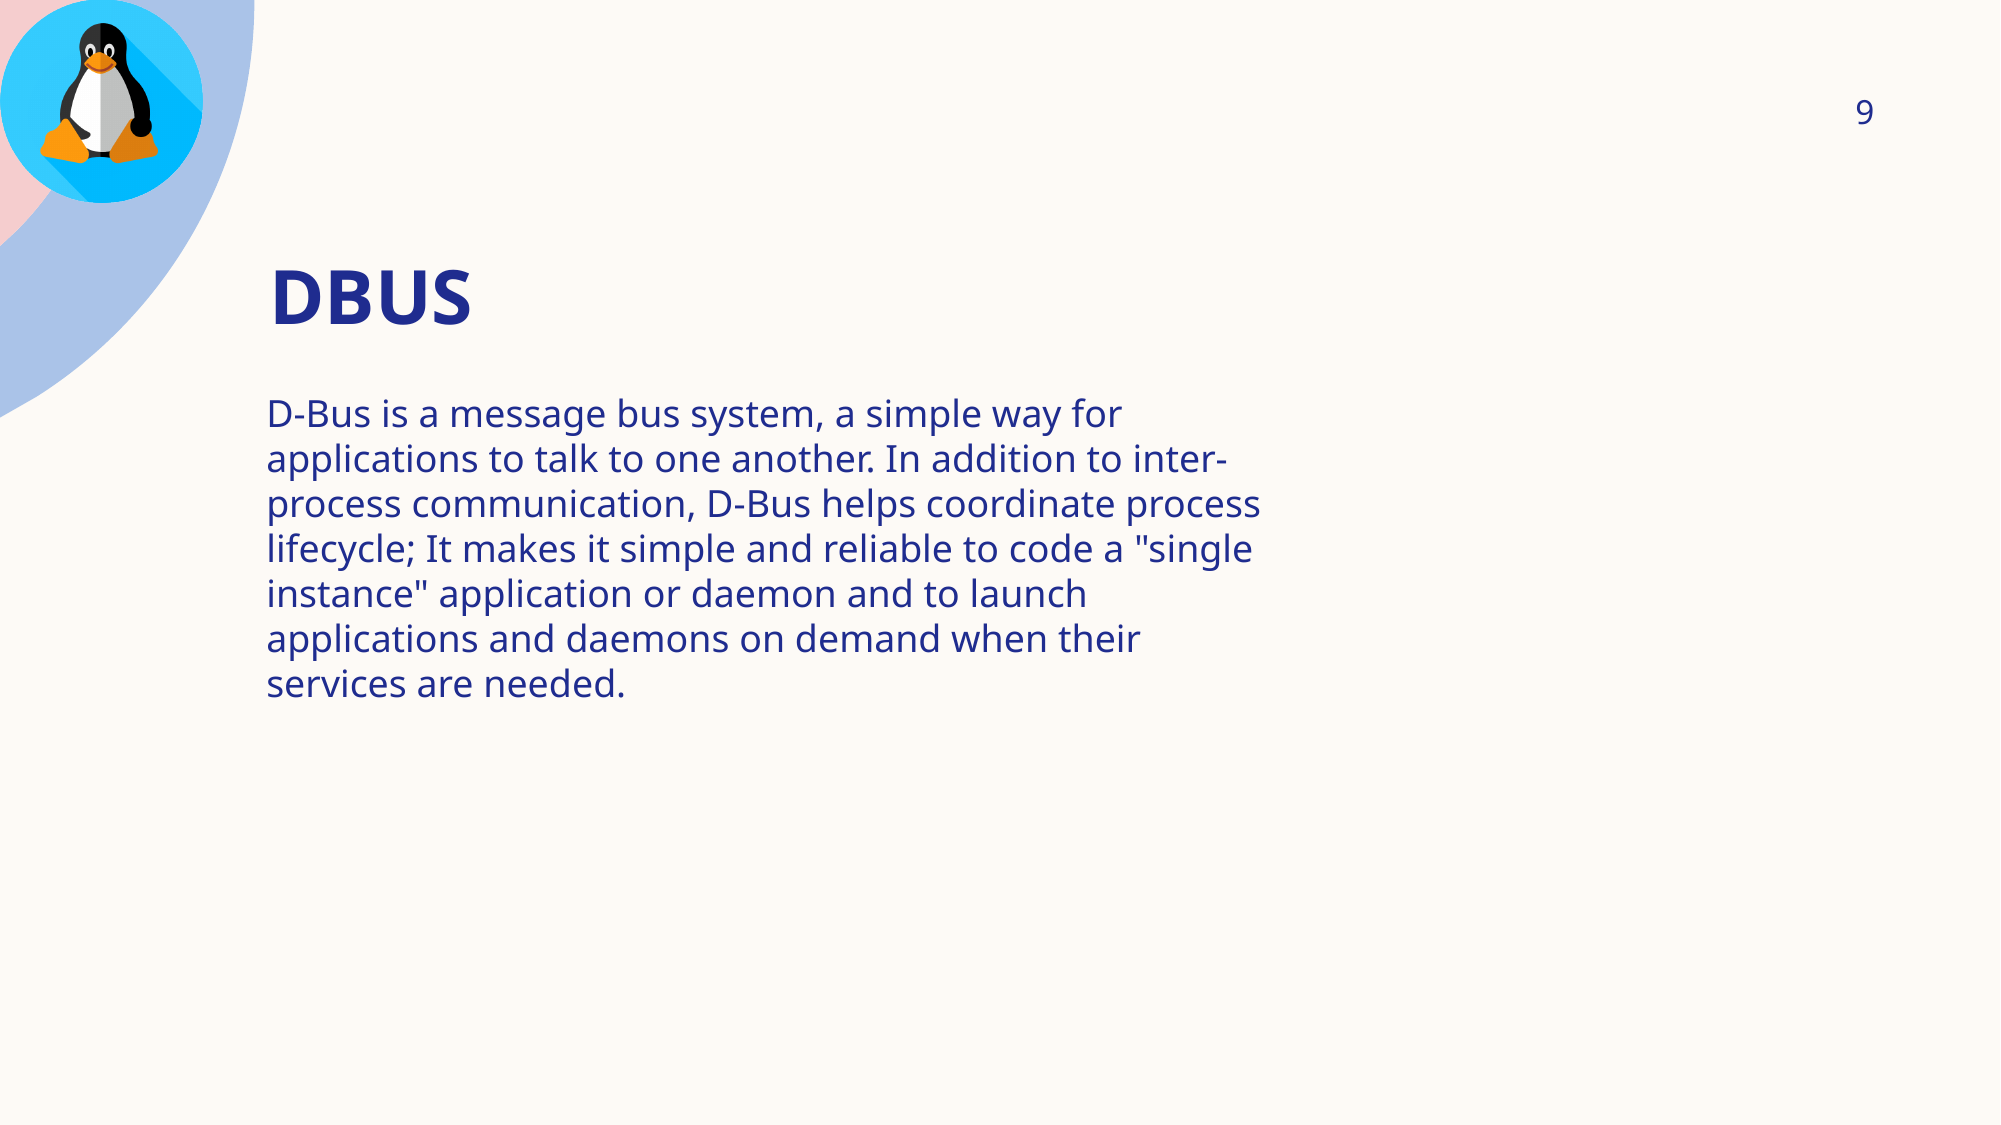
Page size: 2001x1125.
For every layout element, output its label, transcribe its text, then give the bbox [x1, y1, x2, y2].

picture [0, 0, 203, 203]
list D-Bus is a message bus system, a simple way for applications to talk to one another. In addition to inter-process communication, D-Bus helps coordinate process lifecycle; It makes it simple and reliable to code a "single instance" application or daemon and to launch applications and daemons on demand when their services are needed. [251, 382, 1293, 993]
picture [119, 119, 203, 203]
slide_number 9 [1699, 75, 1875, 153]
title dbus [254, 178, 1875, 340]
